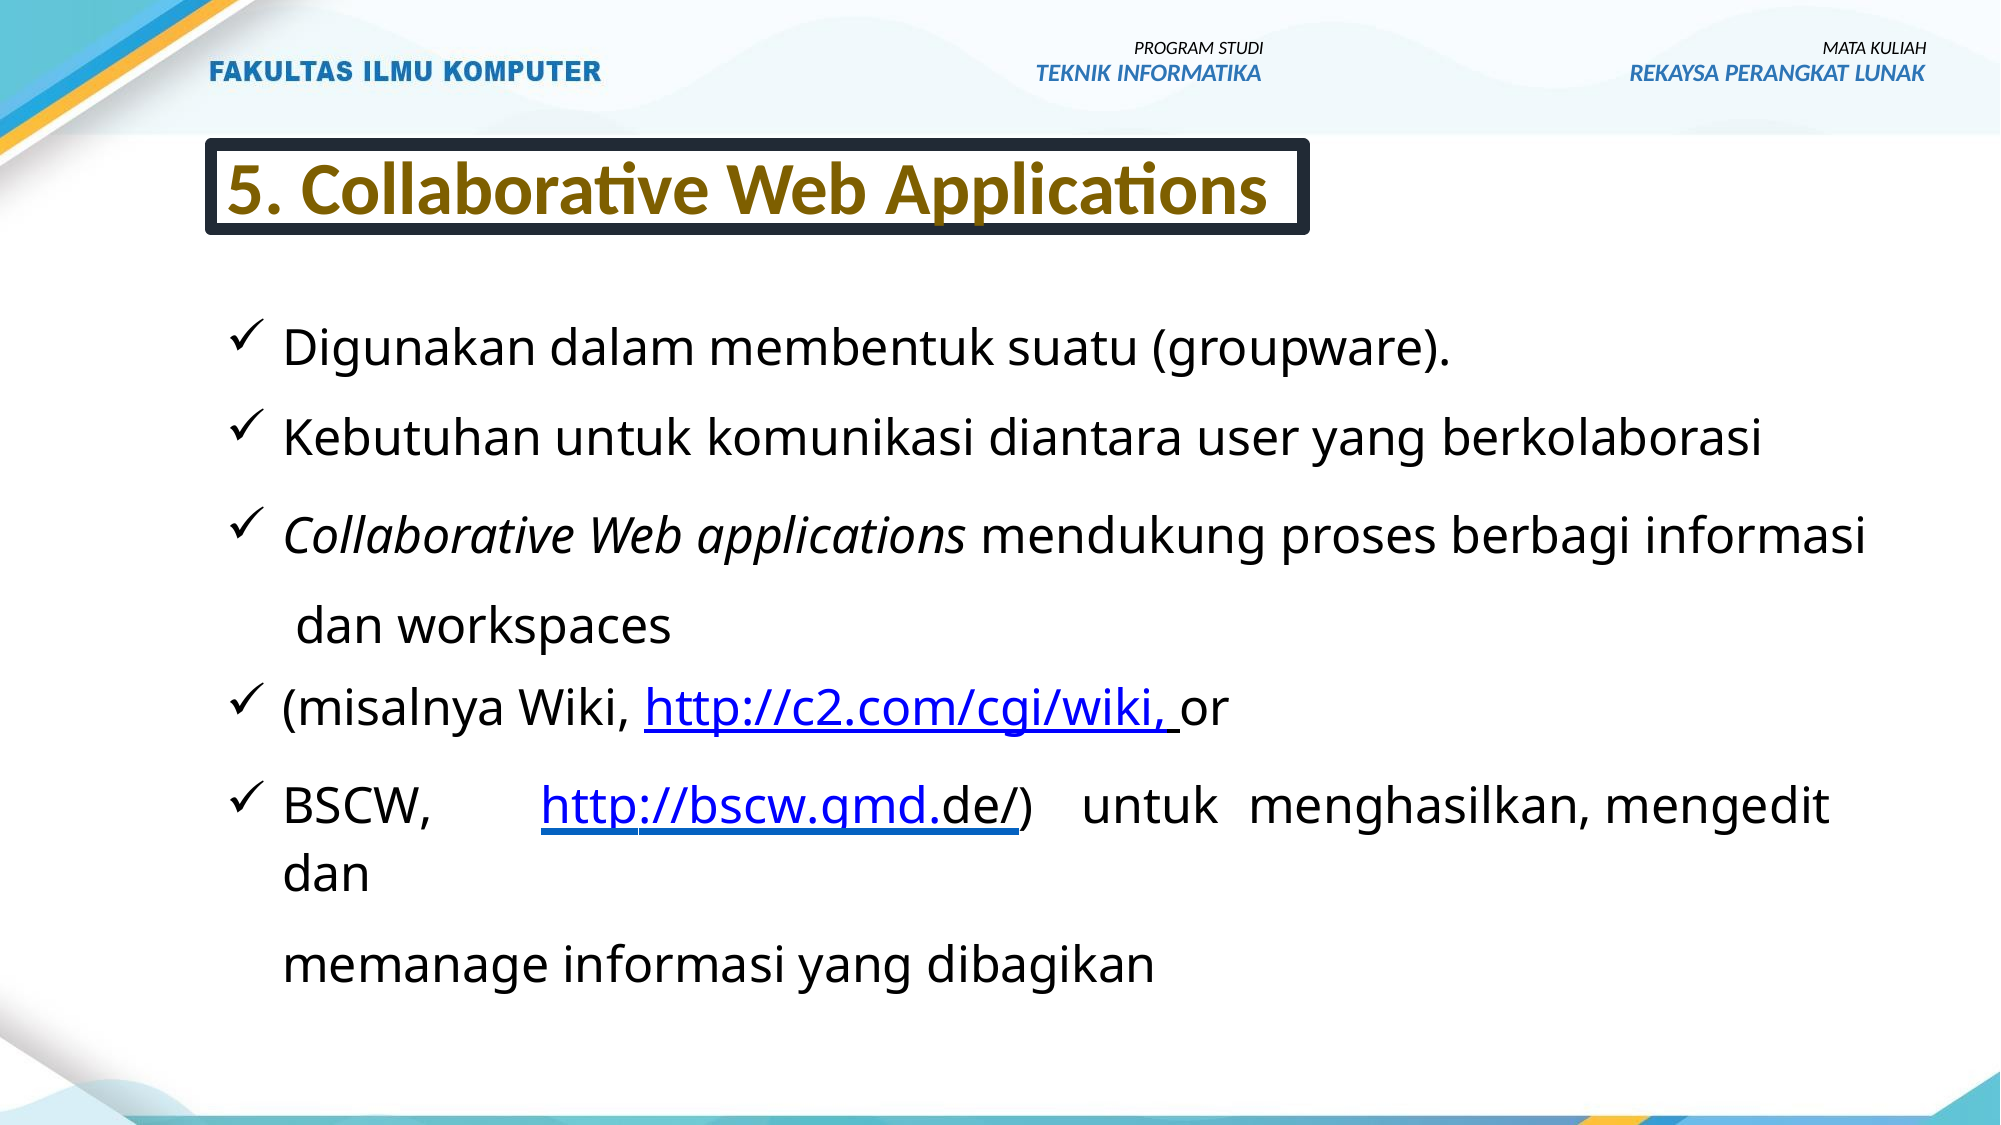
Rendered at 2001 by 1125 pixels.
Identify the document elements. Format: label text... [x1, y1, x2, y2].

text_box Digunakan dalam membentuk suatu (groupware). Kebutuhan untuk komunikasi diantara user yang berkolaborasi Collaborative Web applications mendukung proses berbagi informasi dan workspaces (misalnya Wiki, http://c2.com/cgi/wiki, or BSCW, http://bscw.gmd.de/) untuk menghasilkan, mengedit dan memanage informasi yang dibagikan [223, 283, 1881, 993]
text_box MATA KULIAH REKAYSA PERANGKAT LUNAK [1627, 35, 1933, 87]
picture [0, 0, 2000, 1125]
text_box PROGRAM STUDI TEKNIK INFORMATIKA [1033, 35, 1268, 87]
text_box 5. Collaborative Web Applications [211, 144, 1304, 230]
